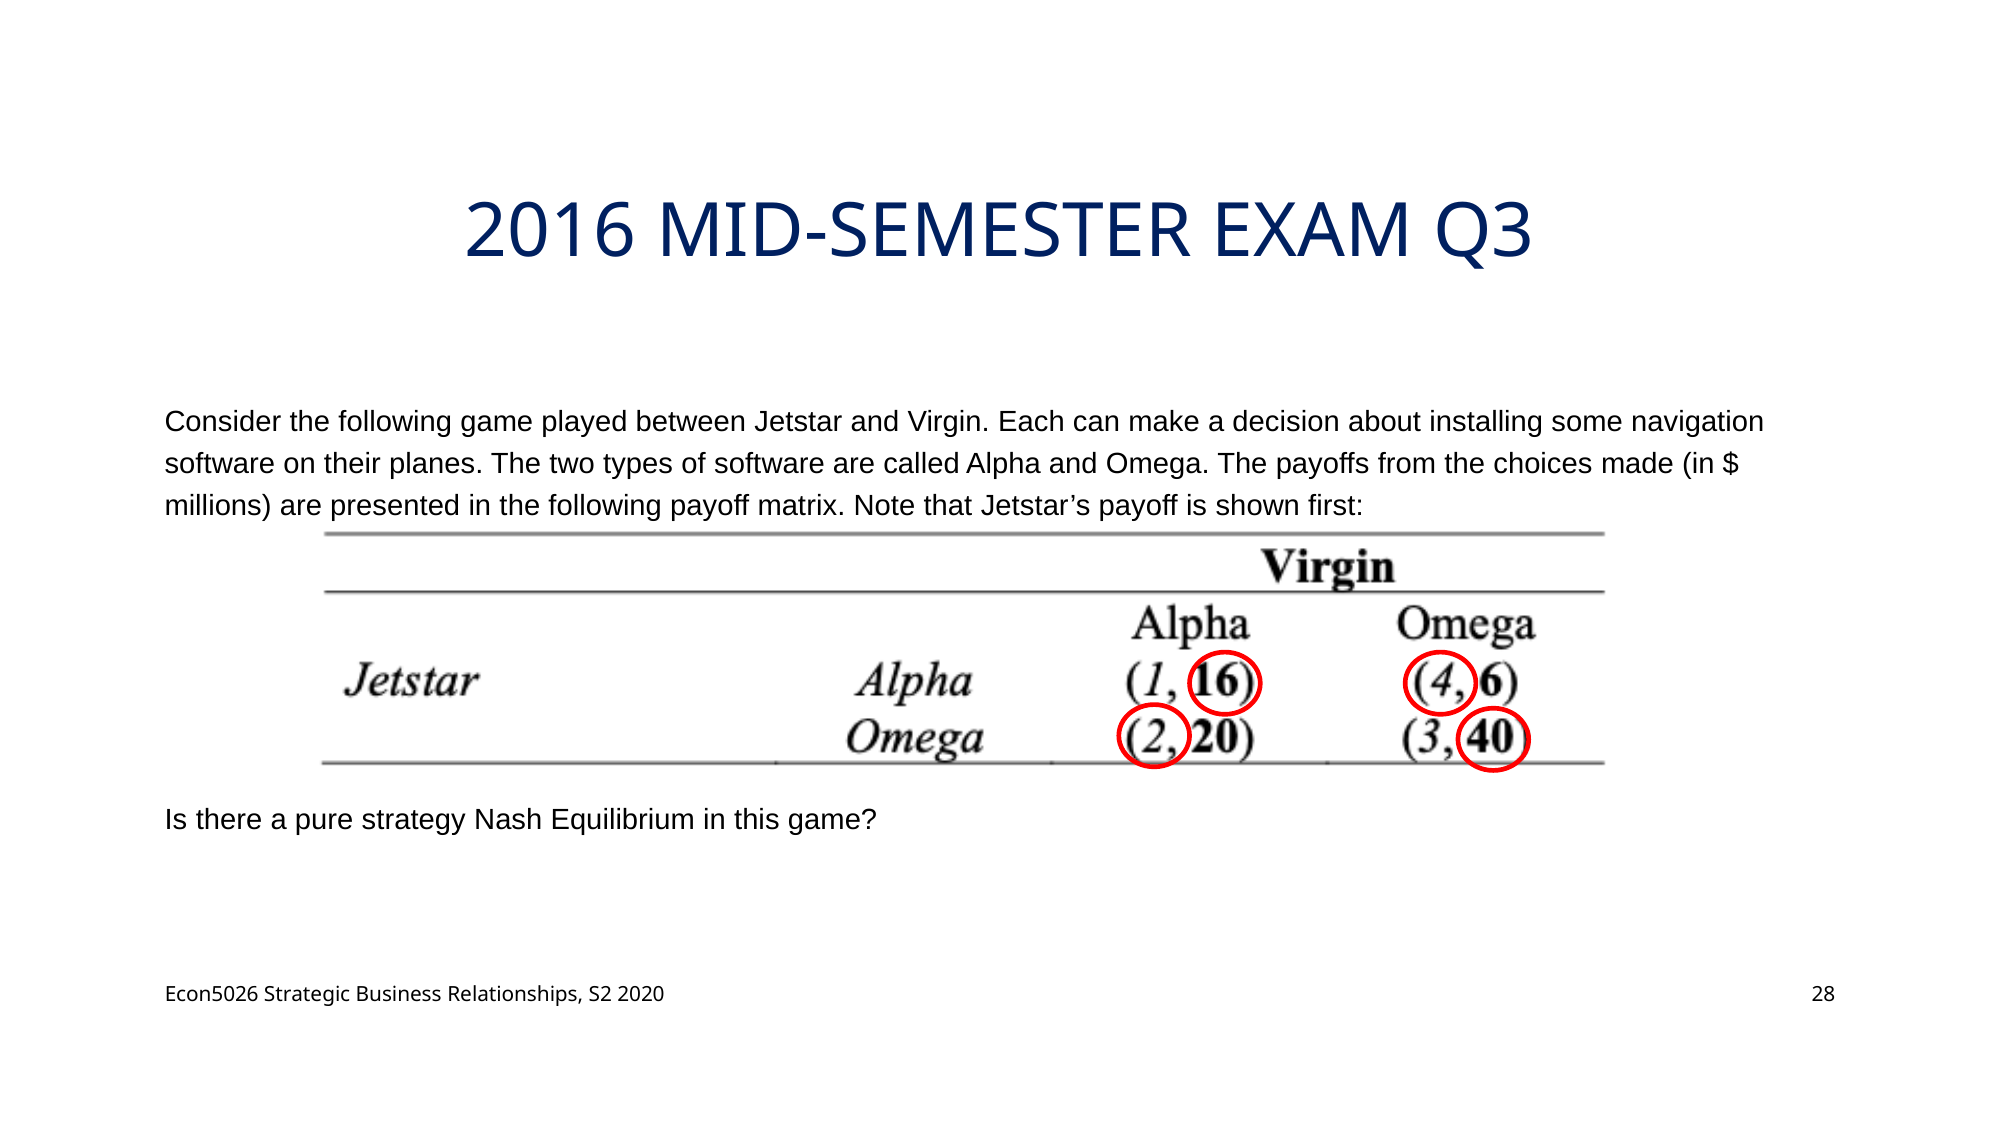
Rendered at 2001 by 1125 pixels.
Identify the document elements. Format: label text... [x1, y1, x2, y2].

slide_number 28 [1724, 965, 1851, 1025]
title 2016 Mid-semester Exam Q3 [149, 101, 1851, 364]
list Consider the following game played between Jetstar and Virgin. Each can make a decision about installing some navigation software on their planes. The two types of software are called Alpha and Omega. The payoffs from the choices made (in $ millions) are presented in the following payoff matrix. Note that Jetstar’s payoff is shown first: Is there a pure strategy Nash Equilibrium in this game? [149, 388, 1850, 950]
footer Econ5026 Strategic Business Relationships, S2 2020 [149, 965, 1245, 1025]
picture [310, 524, 1620, 780]
